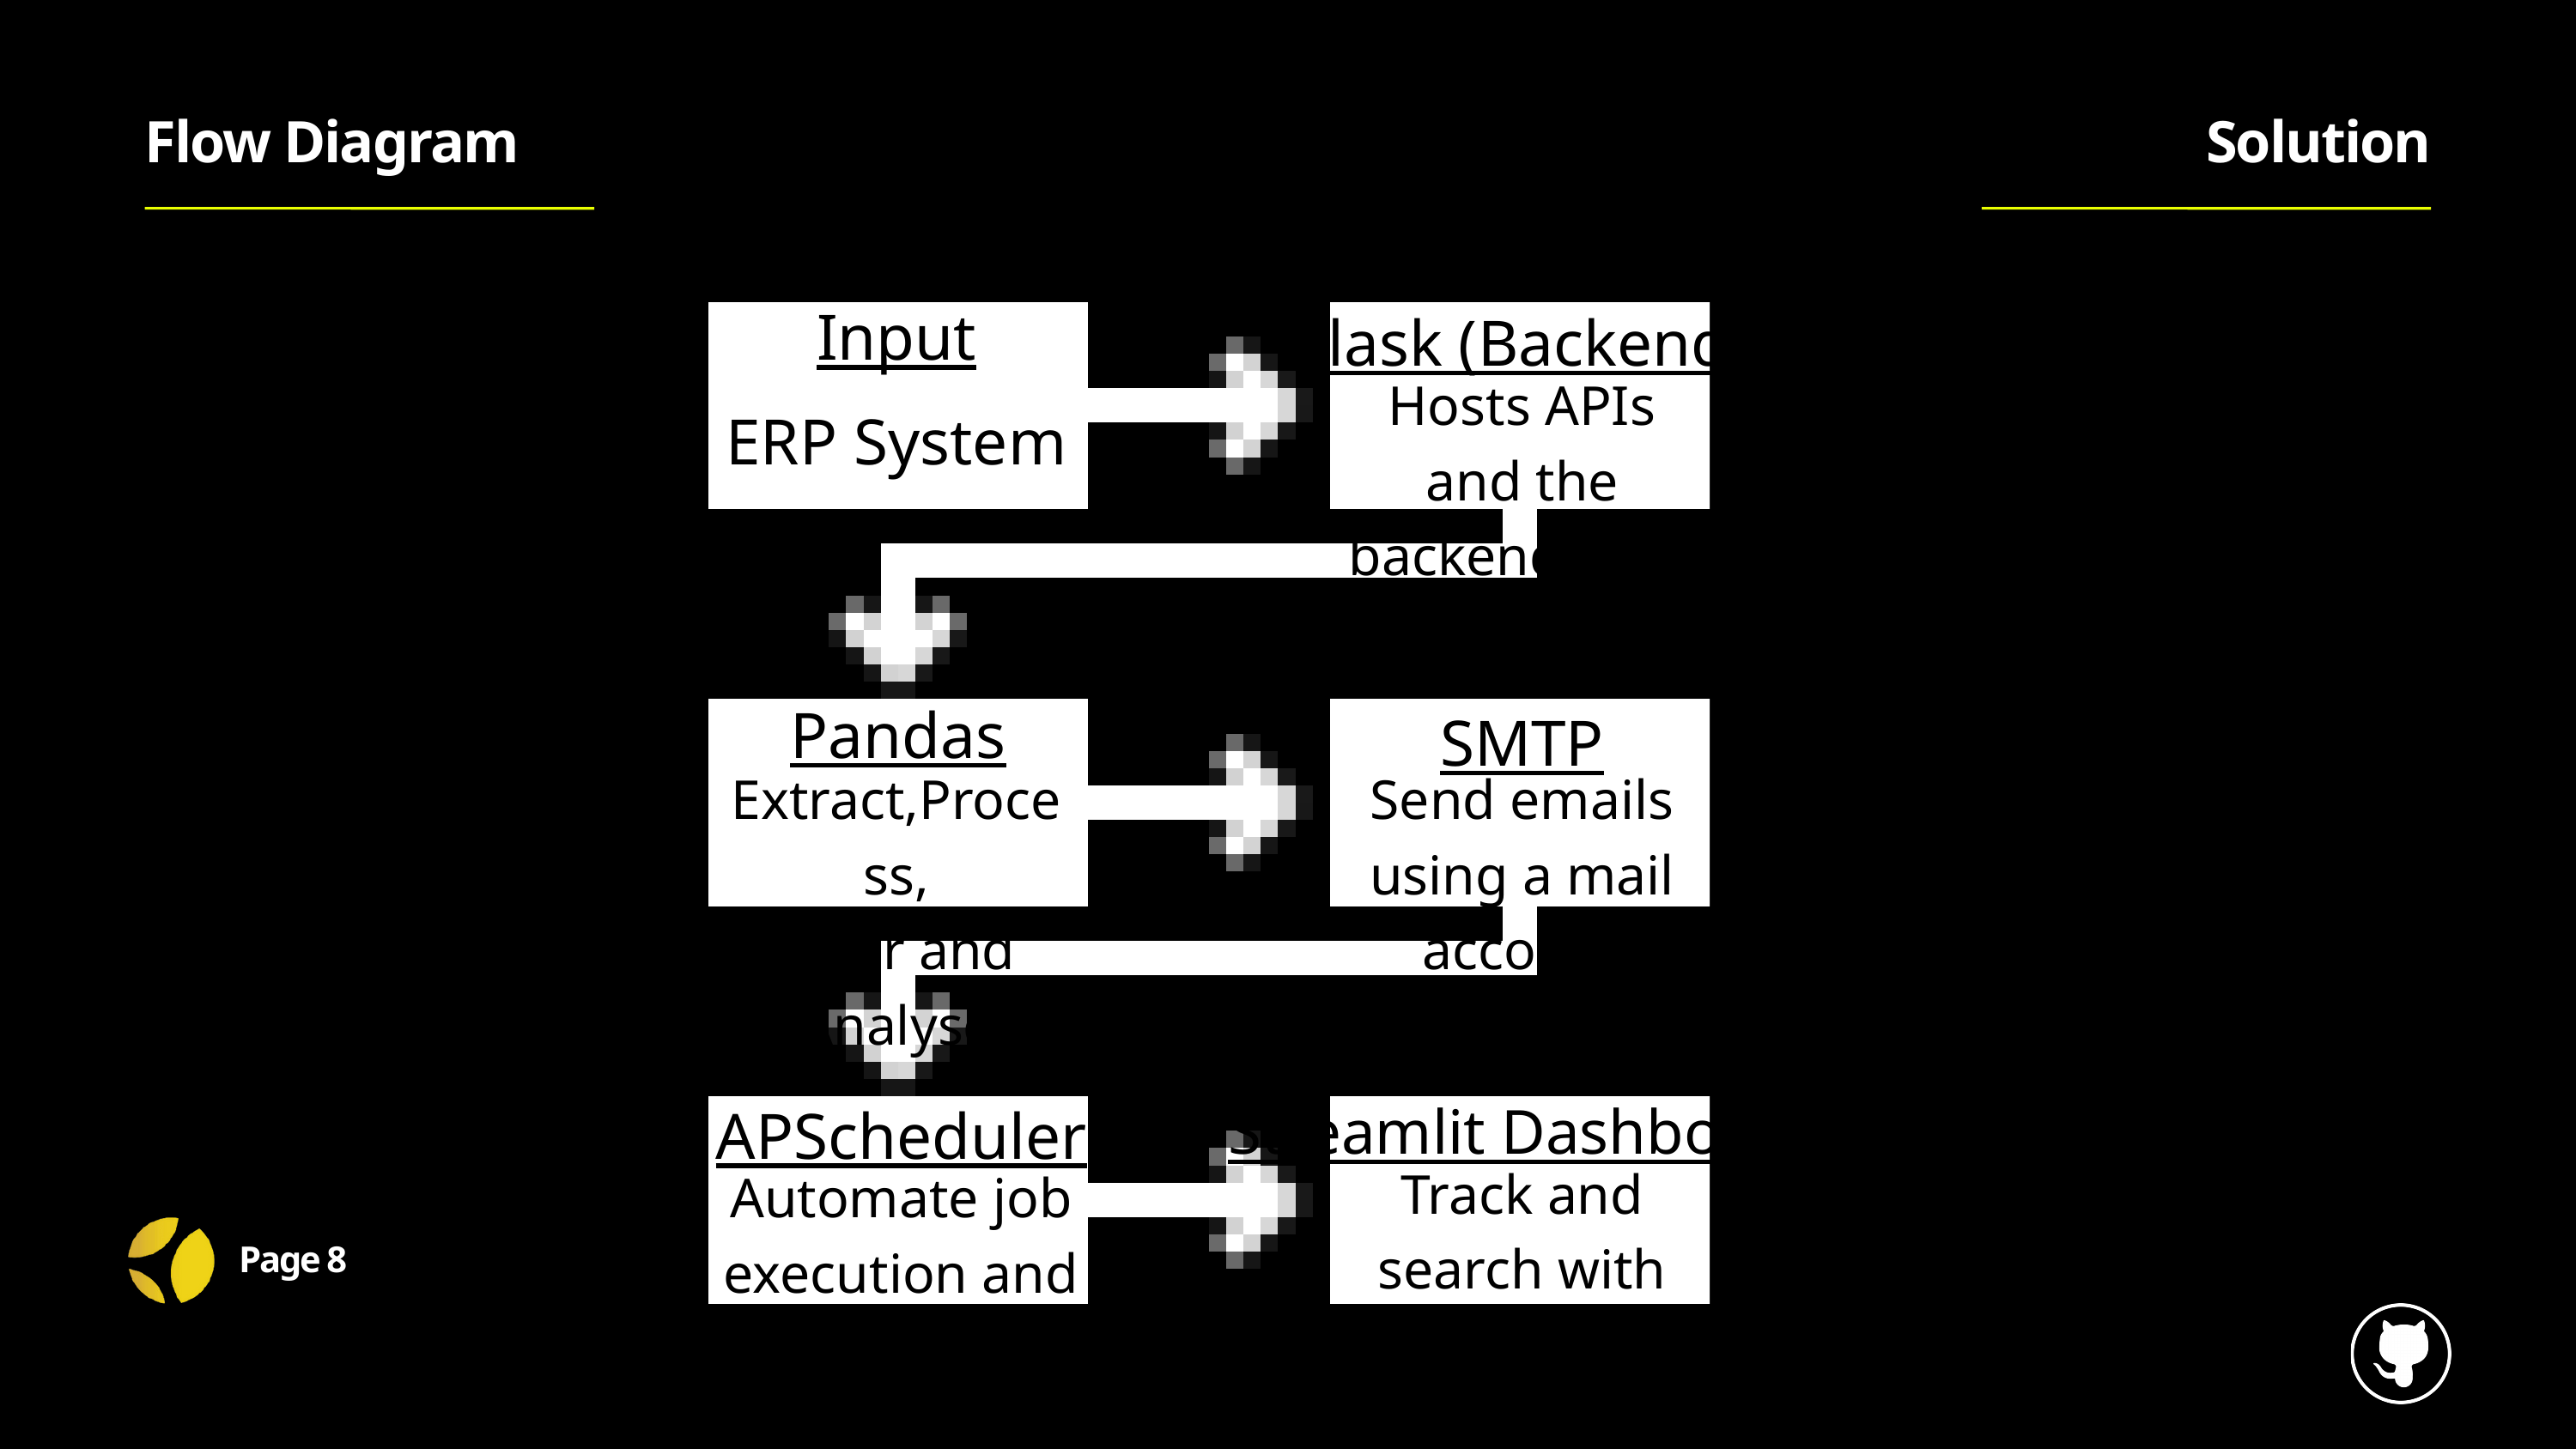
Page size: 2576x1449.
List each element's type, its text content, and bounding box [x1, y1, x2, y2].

text_box [708, 477, 1710, 690]
text_box Track and search with filter options [1334, 1149, 1710, 1375]
text_box Solution [1981, 116, 2432, 174]
text_box APScheduler [400, 1083, 1036, 1172]
text_box Input [396, 285, 1397, 373]
text_box [708, 771, 1710, 1083]
text_box Streamlit Dashboard [1036, 1081, 2009, 1167]
text_box Hosts APIs and the backend logic [1334, 361, 1710, 587]
text_box Pandas [398, 682, 1399, 771]
text_box [708, 373, 1334, 389]
text_box Flask (Backend) [1021, 290, 2023, 379]
text_box ERP System [396, 389, 1334, 477]
text_box Flow Diagram [144, 116, 845, 174]
text_box Extract,Process, Filter and Analyse [729, 755, 1064, 1056]
text_box APScheduler [1098, 1167, 1334, 1172]
text_box Page 8 [249, 1240, 417, 1280]
text_box Send emails using a mail account [1334, 755, 1710, 981]
text_box SMTP [1021, 690, 2023, 779]
text_box Automate job execution and schedule reminder [704, 1153, 1098, 1449]
text_box [93, 1216, 249, 1304]
text_box [2350, 1303, 2451, 1404]
text_box [1098, 1172, 1334, 1304]
